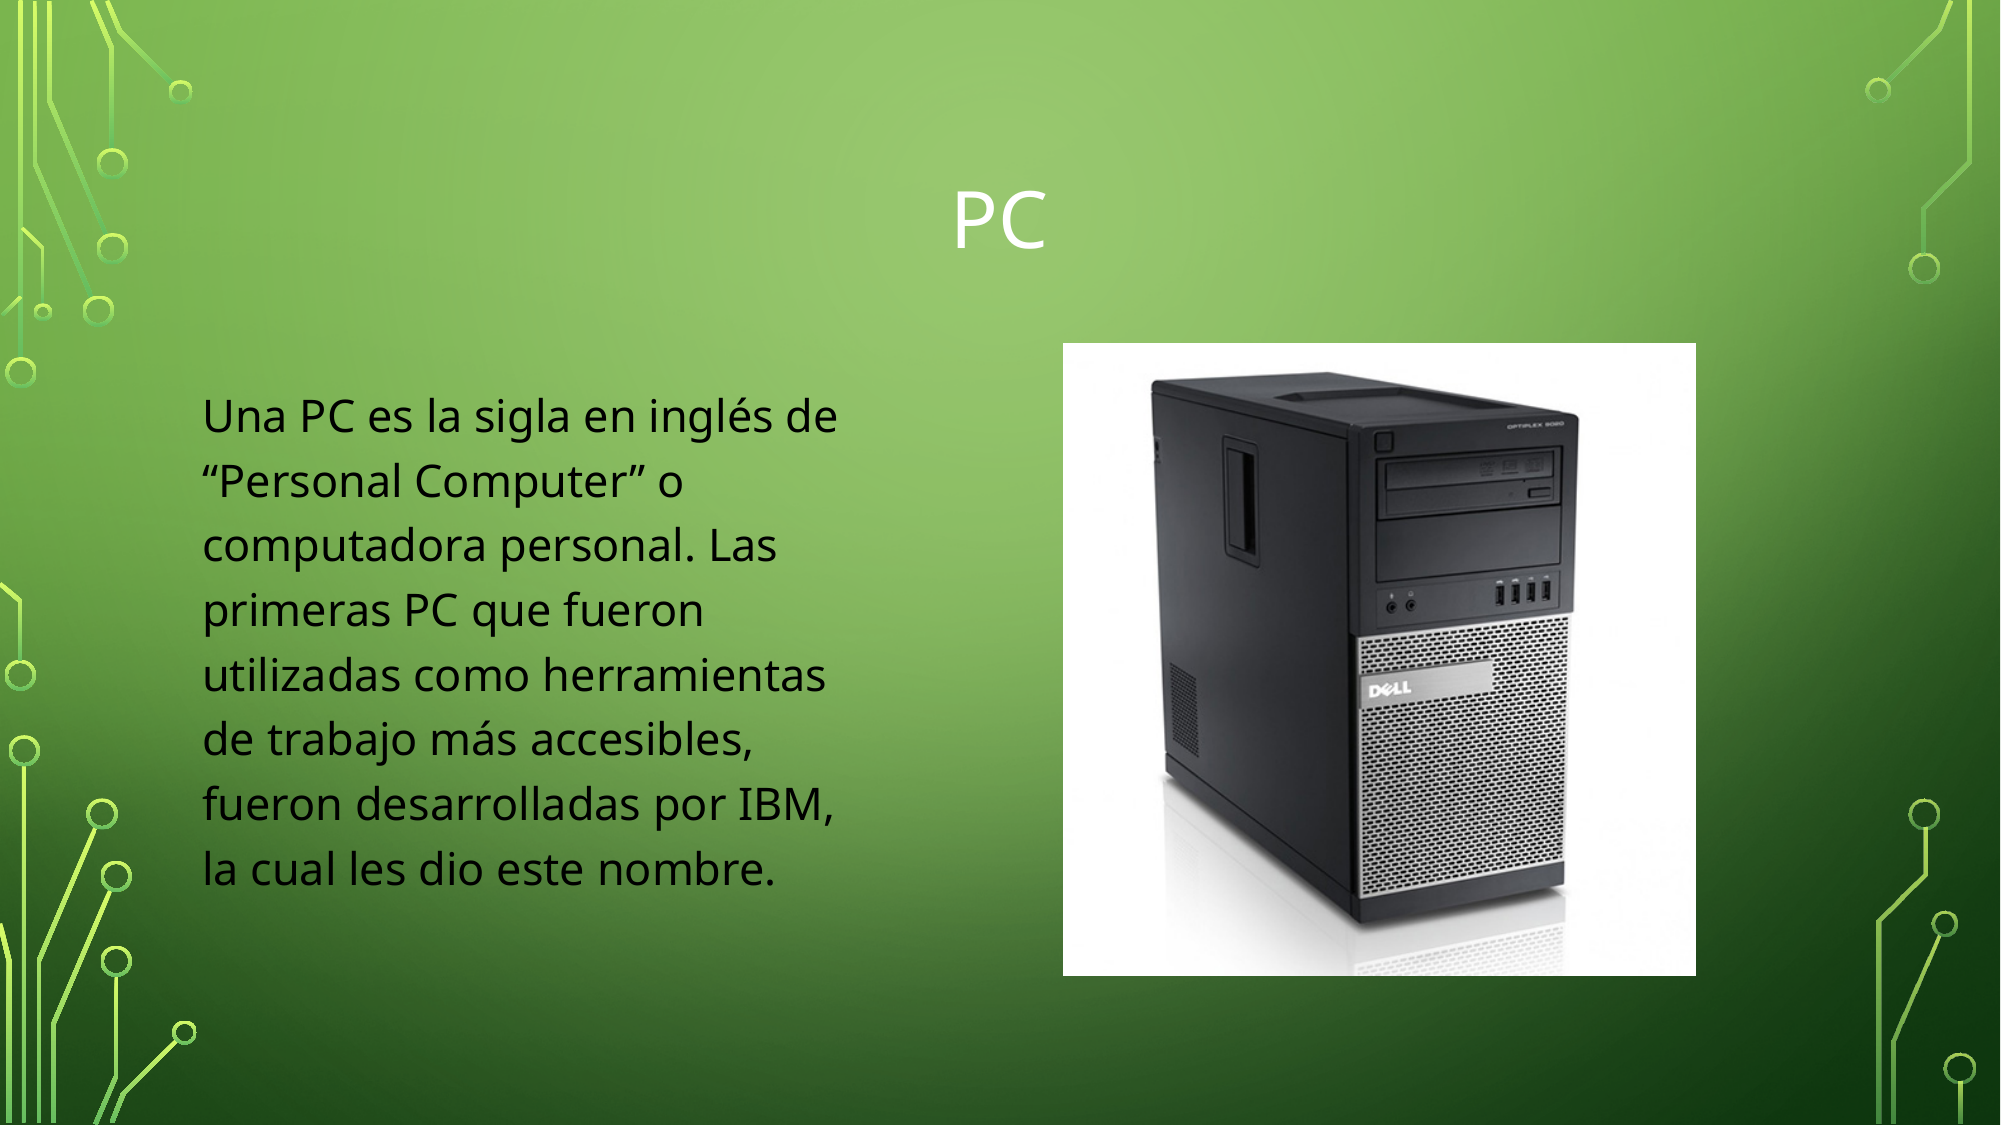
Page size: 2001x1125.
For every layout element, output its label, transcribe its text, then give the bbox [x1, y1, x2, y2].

list Una PC es la sigla en inglés de “Personal Computer” o computadora personal. Las primeras PC que fueron utilizadas como herramientas de trabajo más accesibles, fueron desarrolladas por IBM, la cual les dio este nombre. [187, 369, 858, 950]
picture [1063, 343, 1696, 976]
title PC [187, 101, 1813, 344]
